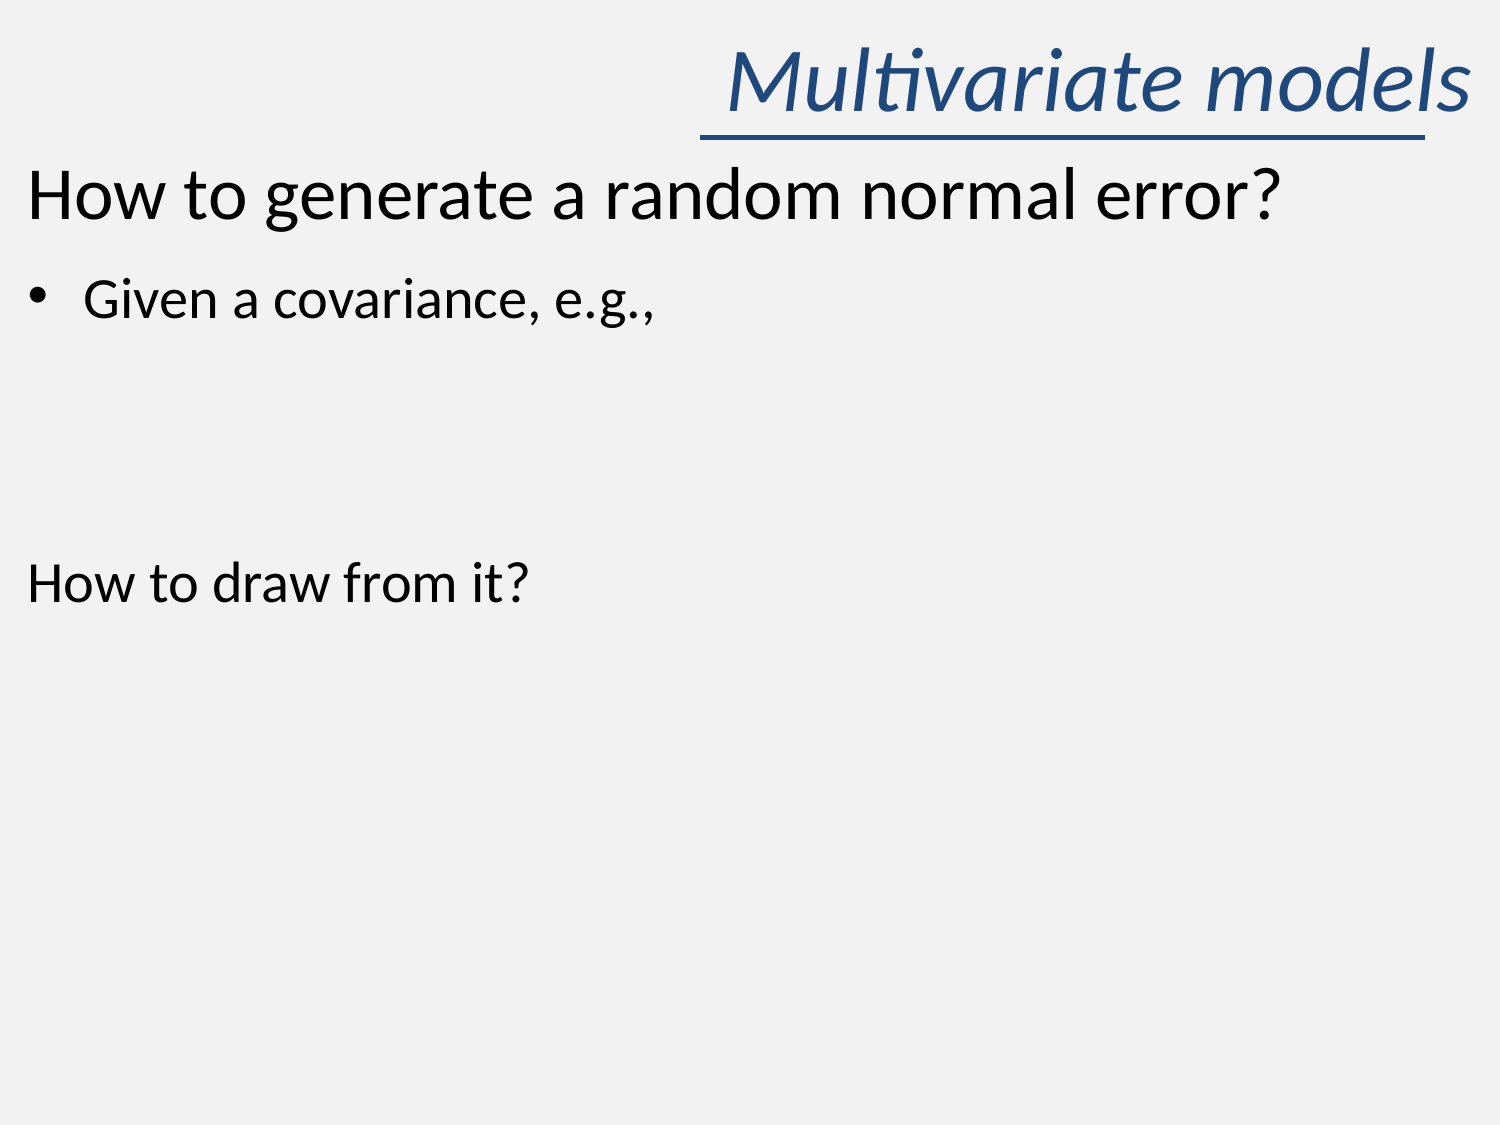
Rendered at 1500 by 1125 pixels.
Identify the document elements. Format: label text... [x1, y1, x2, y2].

title Multivariate models [12, 0, 1488, 150]
